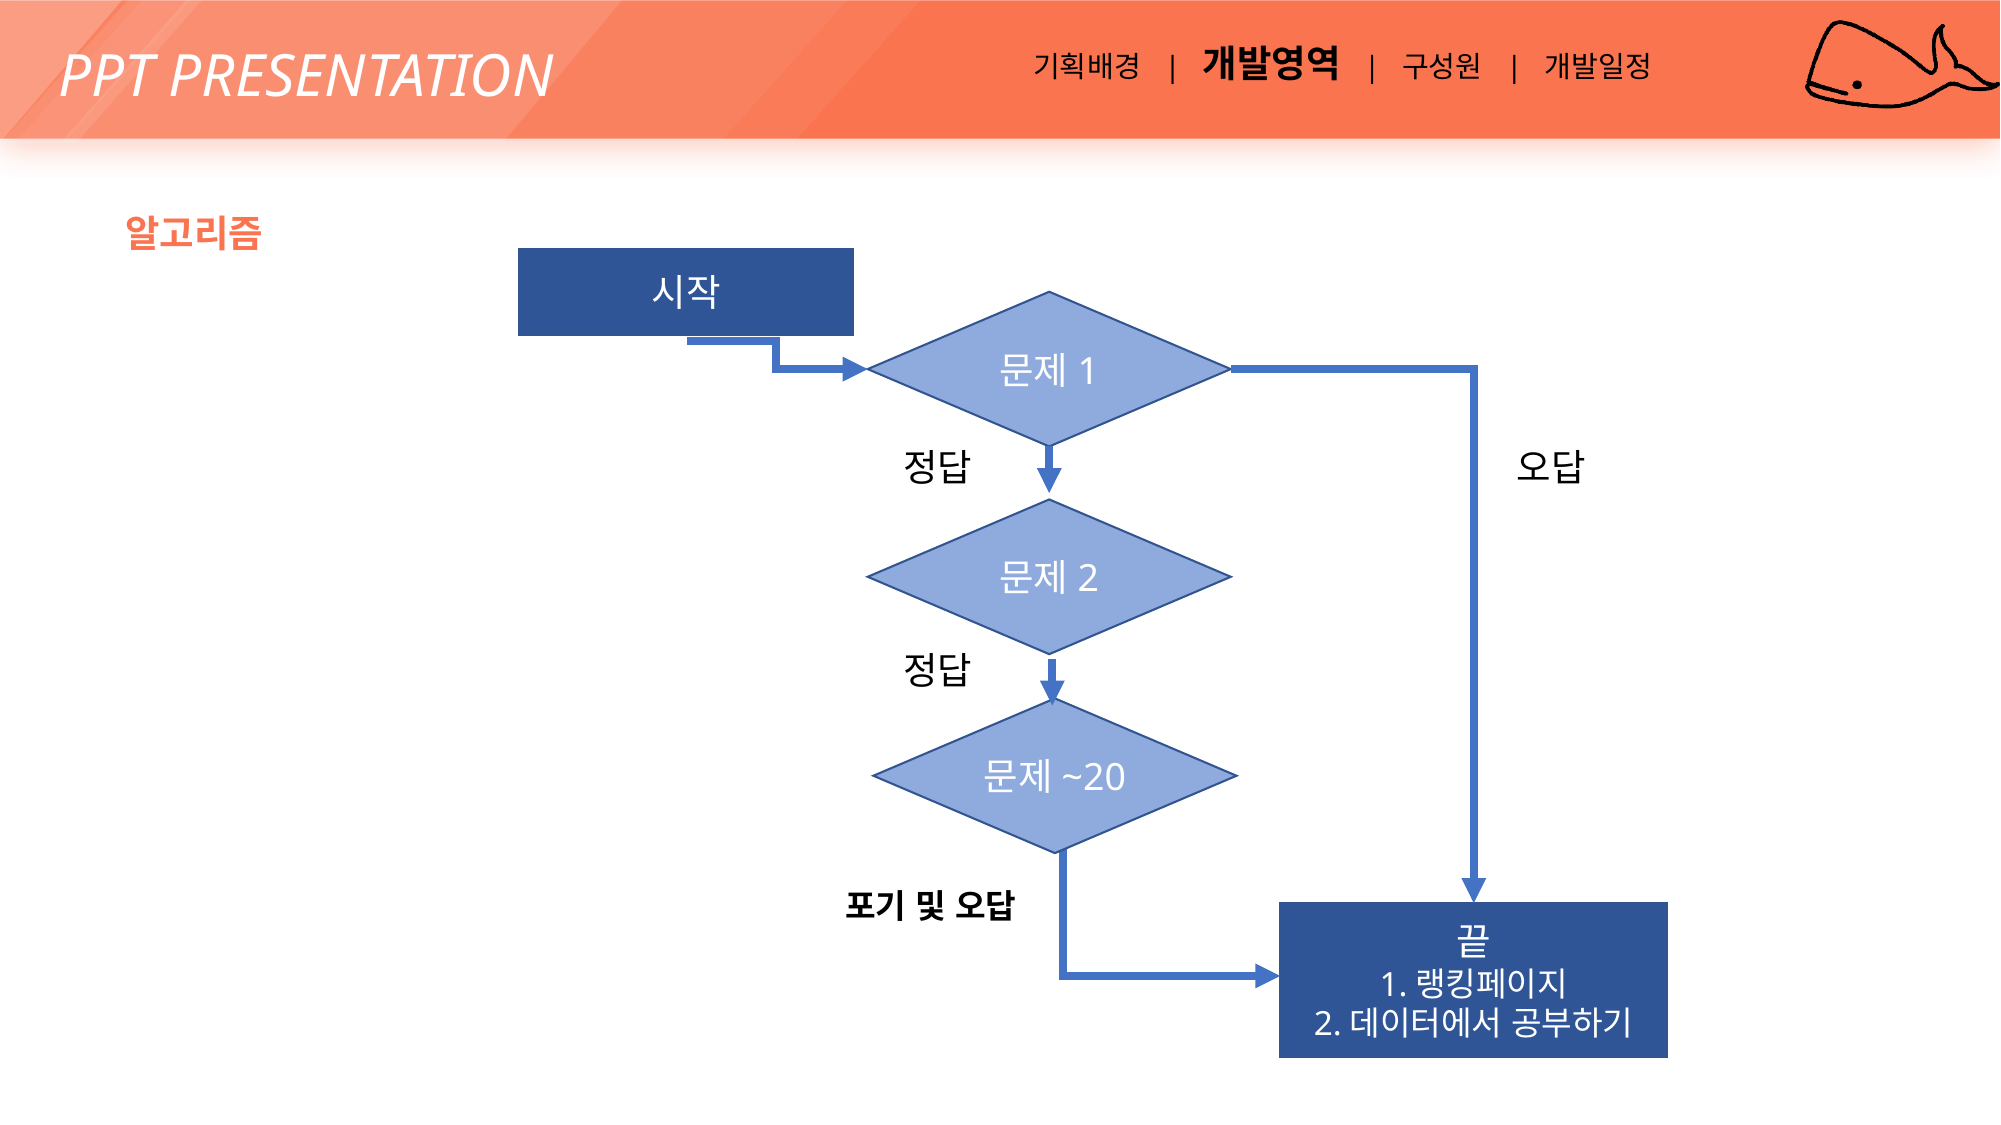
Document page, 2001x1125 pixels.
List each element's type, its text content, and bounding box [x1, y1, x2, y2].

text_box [0, 0, 2000, 145]
text_box 알고리즘 [0, 179, 424, 263]
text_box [519, 248, 1668, 1057]
